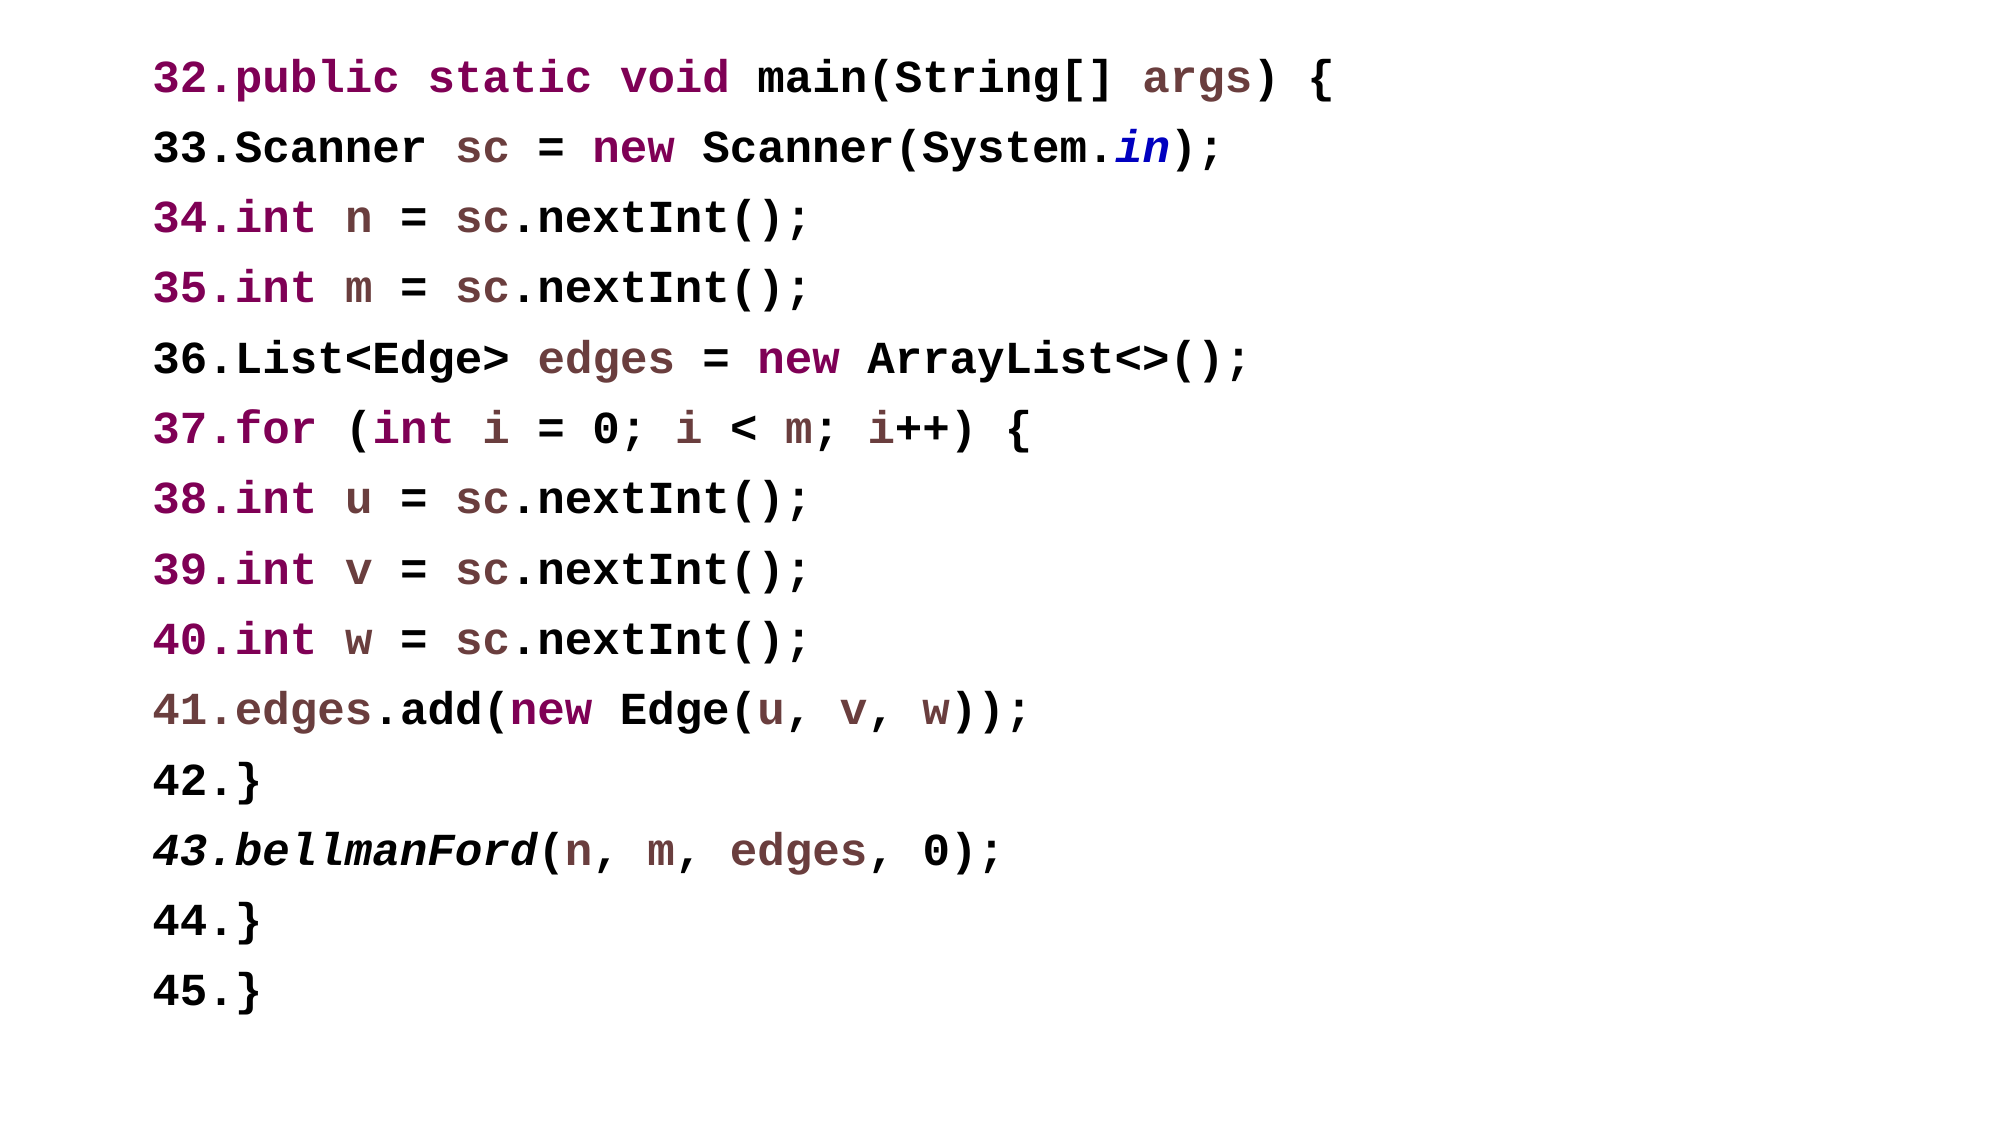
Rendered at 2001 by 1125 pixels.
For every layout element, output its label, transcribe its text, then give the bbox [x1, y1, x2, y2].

list public static void main(String[] args) { Scanner sc = new Scanner(System.in); int n = sc.nextInt(); int m = sc.nextInt(); List<Edge> edges = new ArrayList<>(); for (int i = 0; i < m; i++) { int u = sc.nextInt(); int v = sc.nextInt(); int w = sc.nextInt(); edges.add(new Edge(u, v, w)); } bellmanFord(n, m, edges, 0); } } [137, 45, 1863, 1014]
